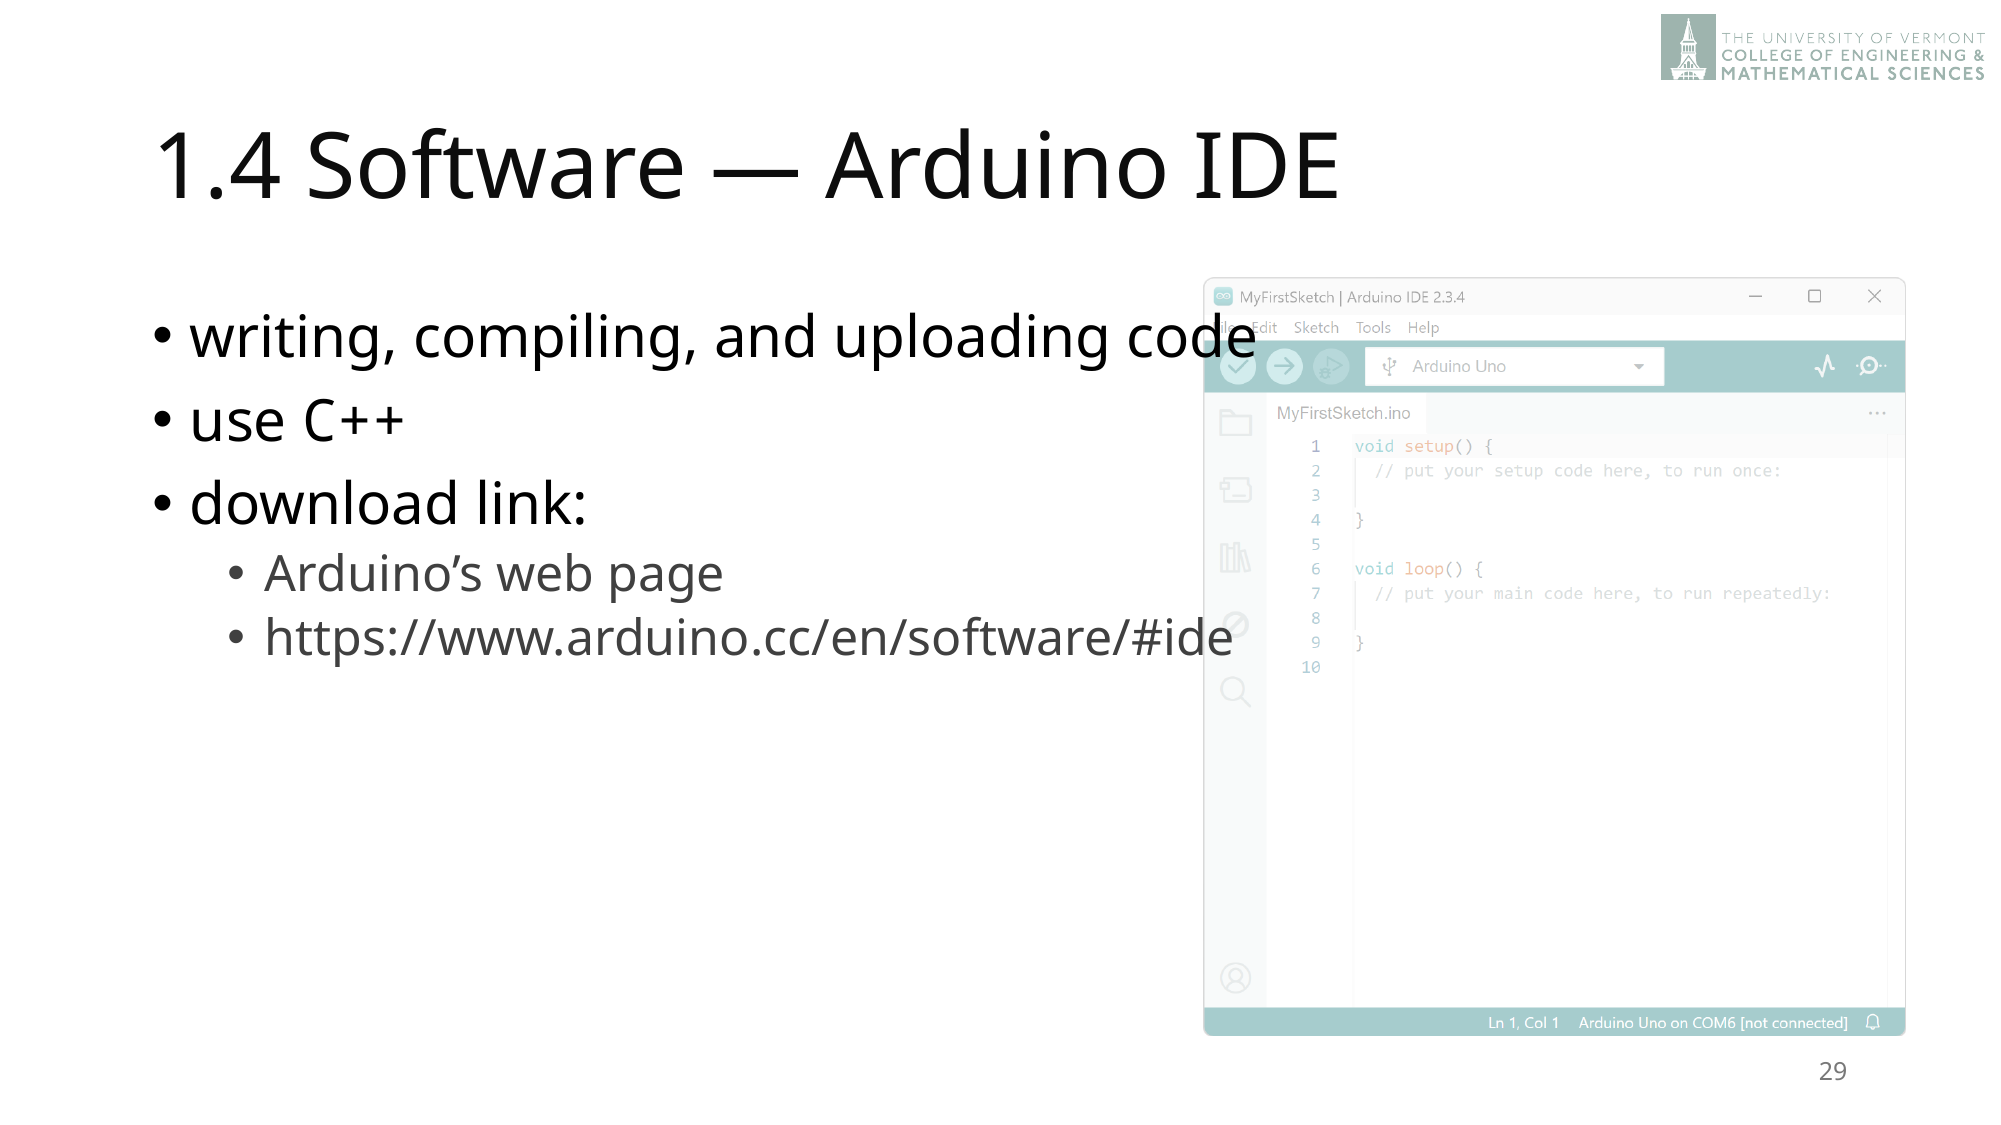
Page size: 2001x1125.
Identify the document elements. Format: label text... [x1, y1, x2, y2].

slide_number 29 [1412, 1042, 1863, 1103]
list writing, compiling, and uploading code use C++ download link: Arduino’s web page https://www.arduino.cc/en/software/#ide [137, 299, 1202, 1014]
picture [1202, 276, 1907, 1037]
title 1.4 Software — Arduino IDE [137, 59, 1863, 278]
